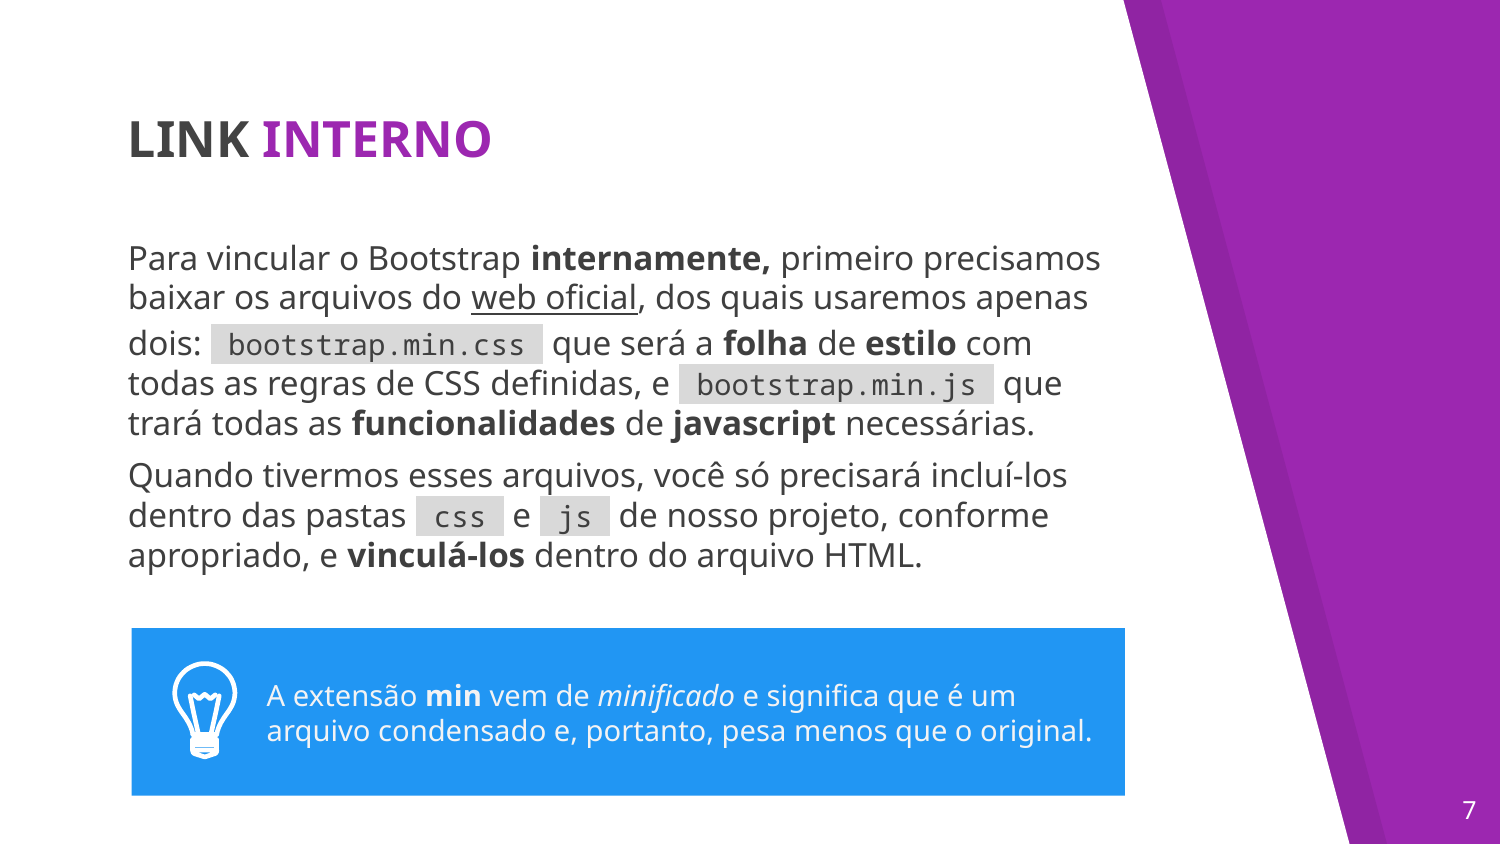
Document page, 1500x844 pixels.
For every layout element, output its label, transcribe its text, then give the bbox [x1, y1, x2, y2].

text_box Para vincular o Bootstrap internamente, primeiro precisamos baixar os arquivos do web oficial, dos quais usaremos apenas dois: bootstrap.min.css que será a folha de estilo com todas as regras de CSS definidas, e bootstrap.min.js que trará todas as funcionalidades de javascript necessárias. Quando tivermos esses arquivos, você só precisará incluí-los dentro das pastas css e js de nosso projeto, conforme apropriado, e vinculá-los dentro do arquivo HTML. [112, 221, 1124, 755]
text_box LINK INTERNO [112, 115, 1124, 183]
slide_number ‹#› [1401, 779, 1492, 844]
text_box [174, 663, 236, 758]
text_box A extensão min vem de minificado e significa que é um arquivo condensado e, portanto, pesa menos que o original. [131, 628, 1125, 796]
